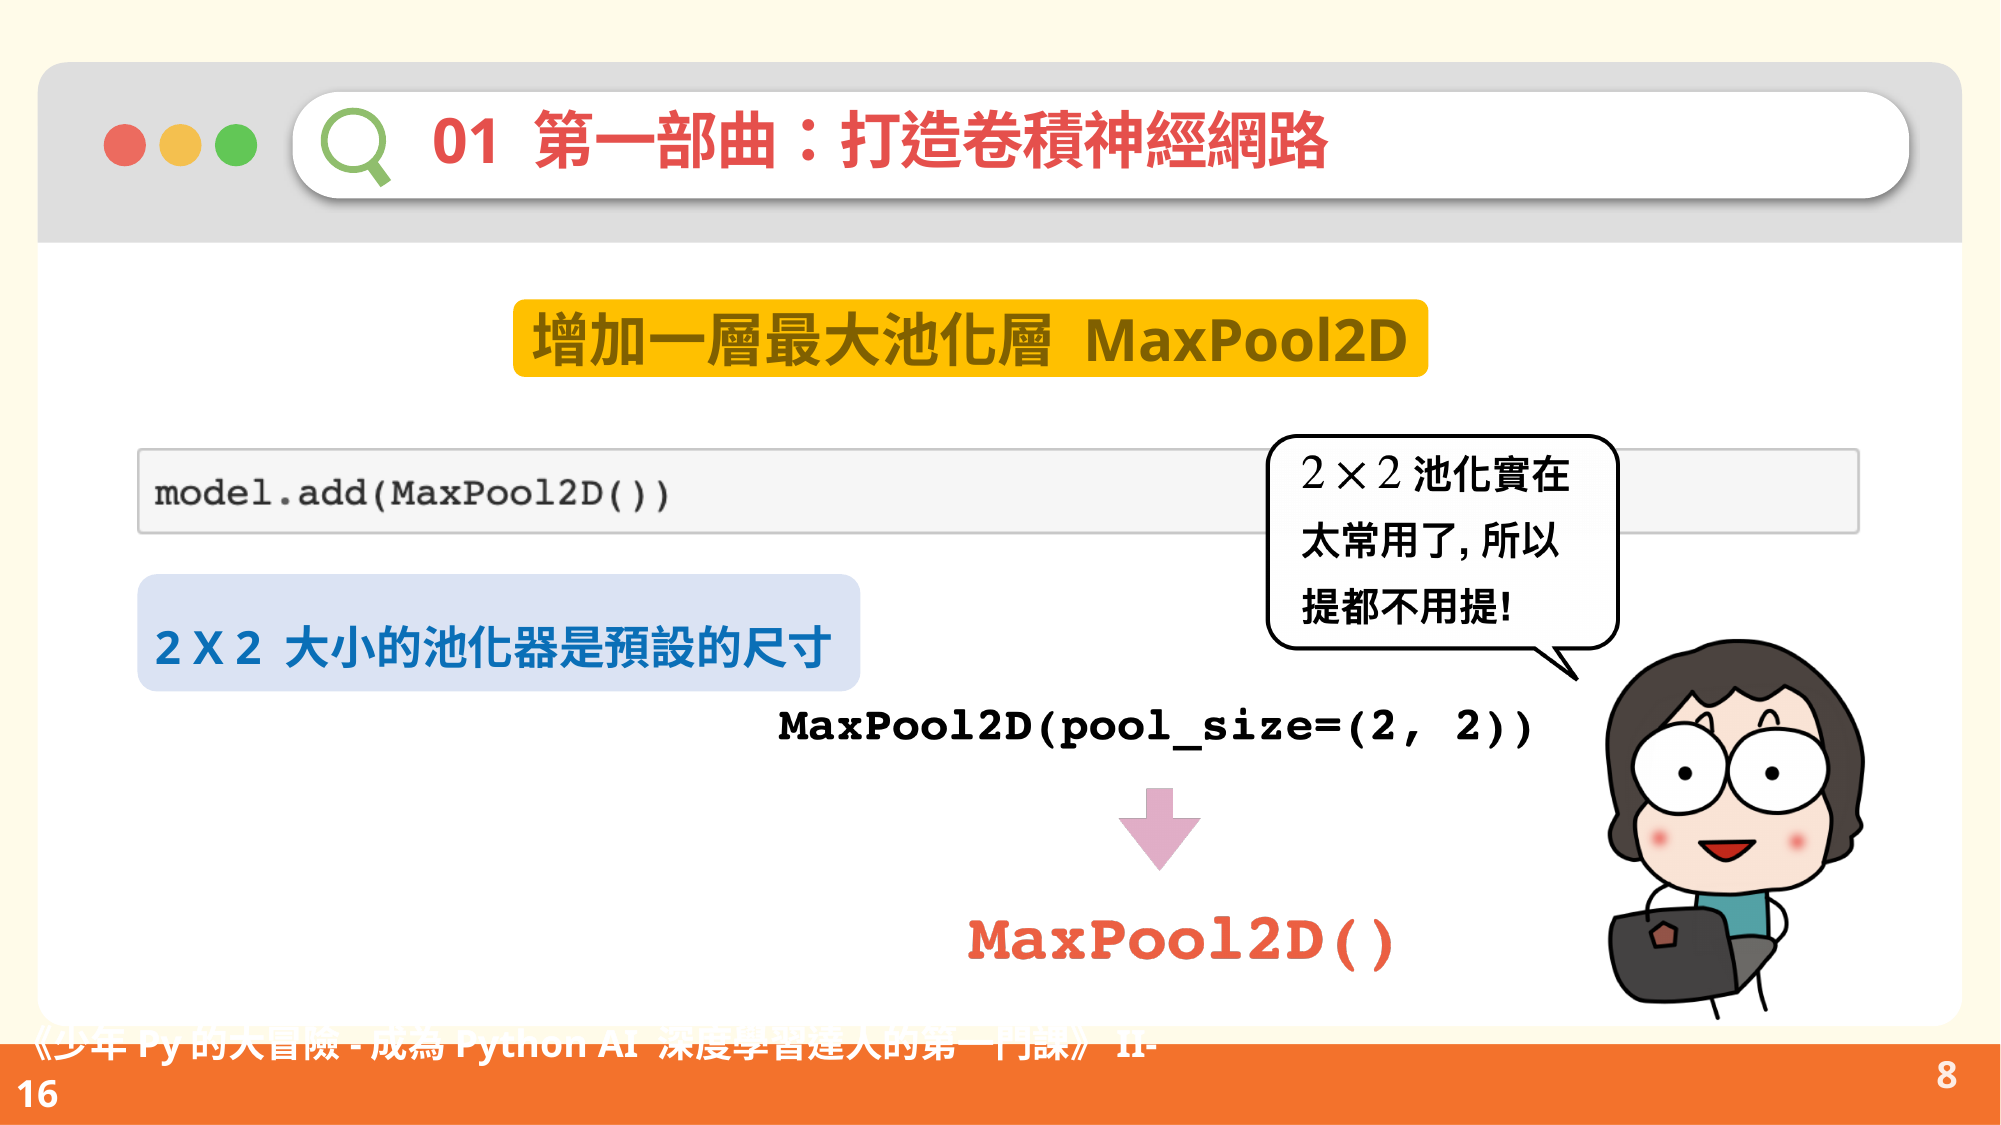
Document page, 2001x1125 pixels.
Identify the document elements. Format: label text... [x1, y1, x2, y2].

slide_number 8 [1912, 1047, 1982, 1111]
list 01 第一部曲：打造卷積神經網路 [423, 105, 1874, 185]
text_box 增加一層最大池化層 MaxPool2D [513, 299, 1429, 377]
picture [137, 433, 1874, 1028]
text_box 2 X 2 大小的池化器是預設的尺寸 [137, 574, 774, 692]
